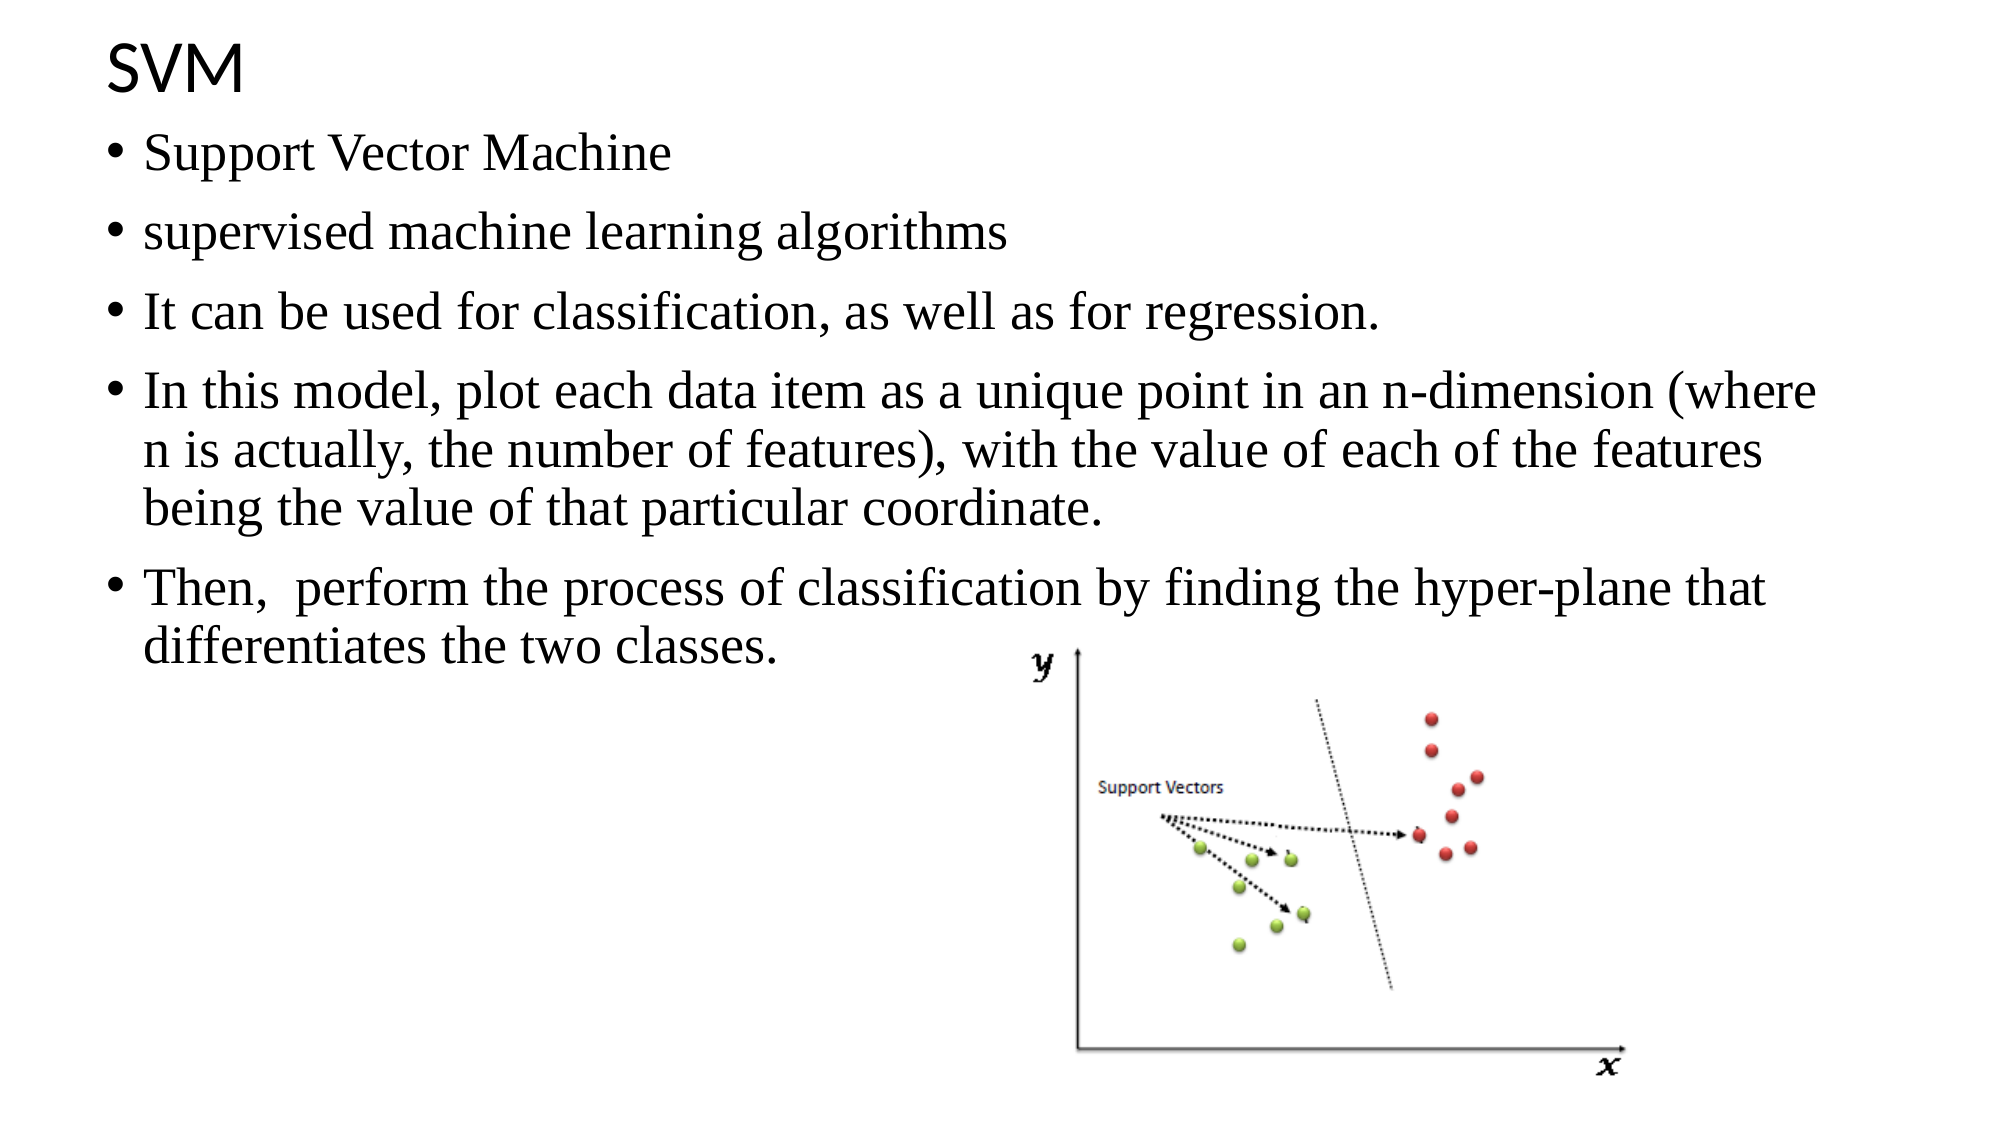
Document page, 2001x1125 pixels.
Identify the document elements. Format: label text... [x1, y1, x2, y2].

title SVM [91, 19, 1816, 116]
picture [1009, 626, 1651, 1085]
list Support Vector Machine supervised machine learning algorithms It can be used for classification, as well as for regression. In this model, plot each data item as a unique point in an n-dimension (where n is actually, the number of features), with the value of each of the features being the value of that particular coordinate. Then, perform the process of classification by finding the hyper-plane that differentiates the two classes. [91, 116, 1835, 727]
